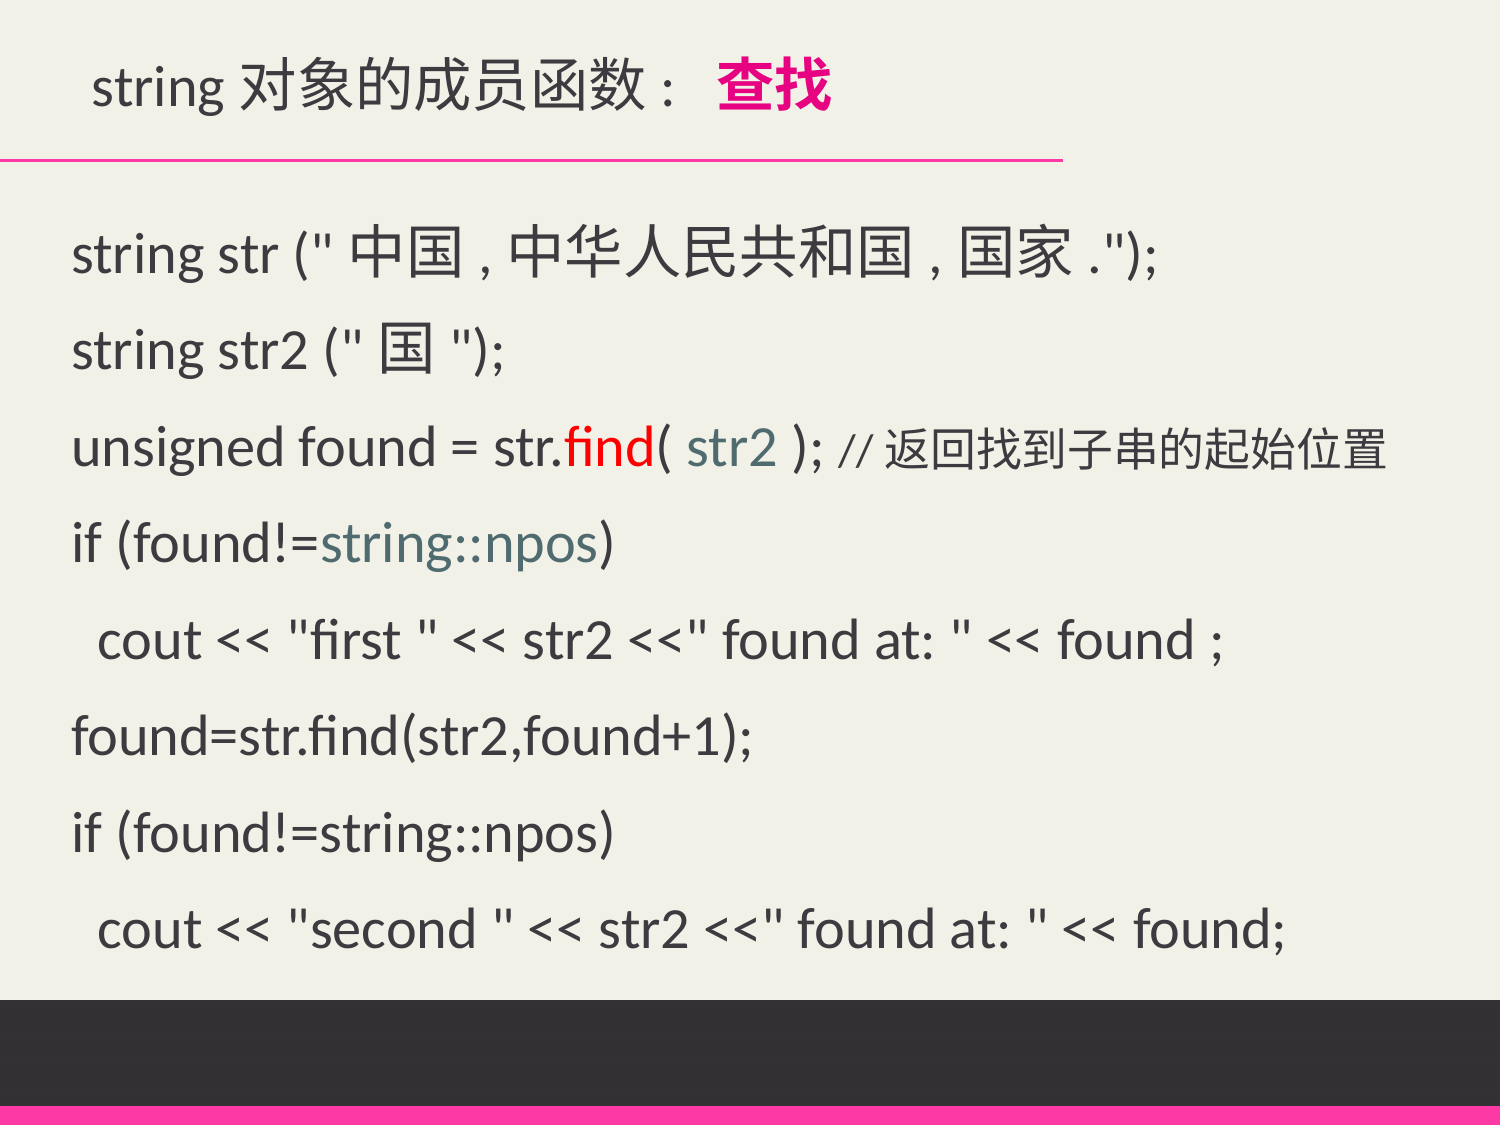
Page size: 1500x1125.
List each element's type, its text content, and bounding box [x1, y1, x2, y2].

text_box string str ("中国,中华人民共和国,国家."); string str2 ("国"); unsigned found = str.find( str2 ); //返回找到子串的起始位置 if (found!=string::npos) cout << "first " << str2 <<" found at: " << found ; found=str.find(str2,found+1); if (found!=string::npos) cout << "second " << str2 <<" found at: " << found; [29, 193, 1418, 1104]
title string对象的成员函数: 查找 [76, 42, 1427, 124]
picture [0, 0, 1500, 1125]
